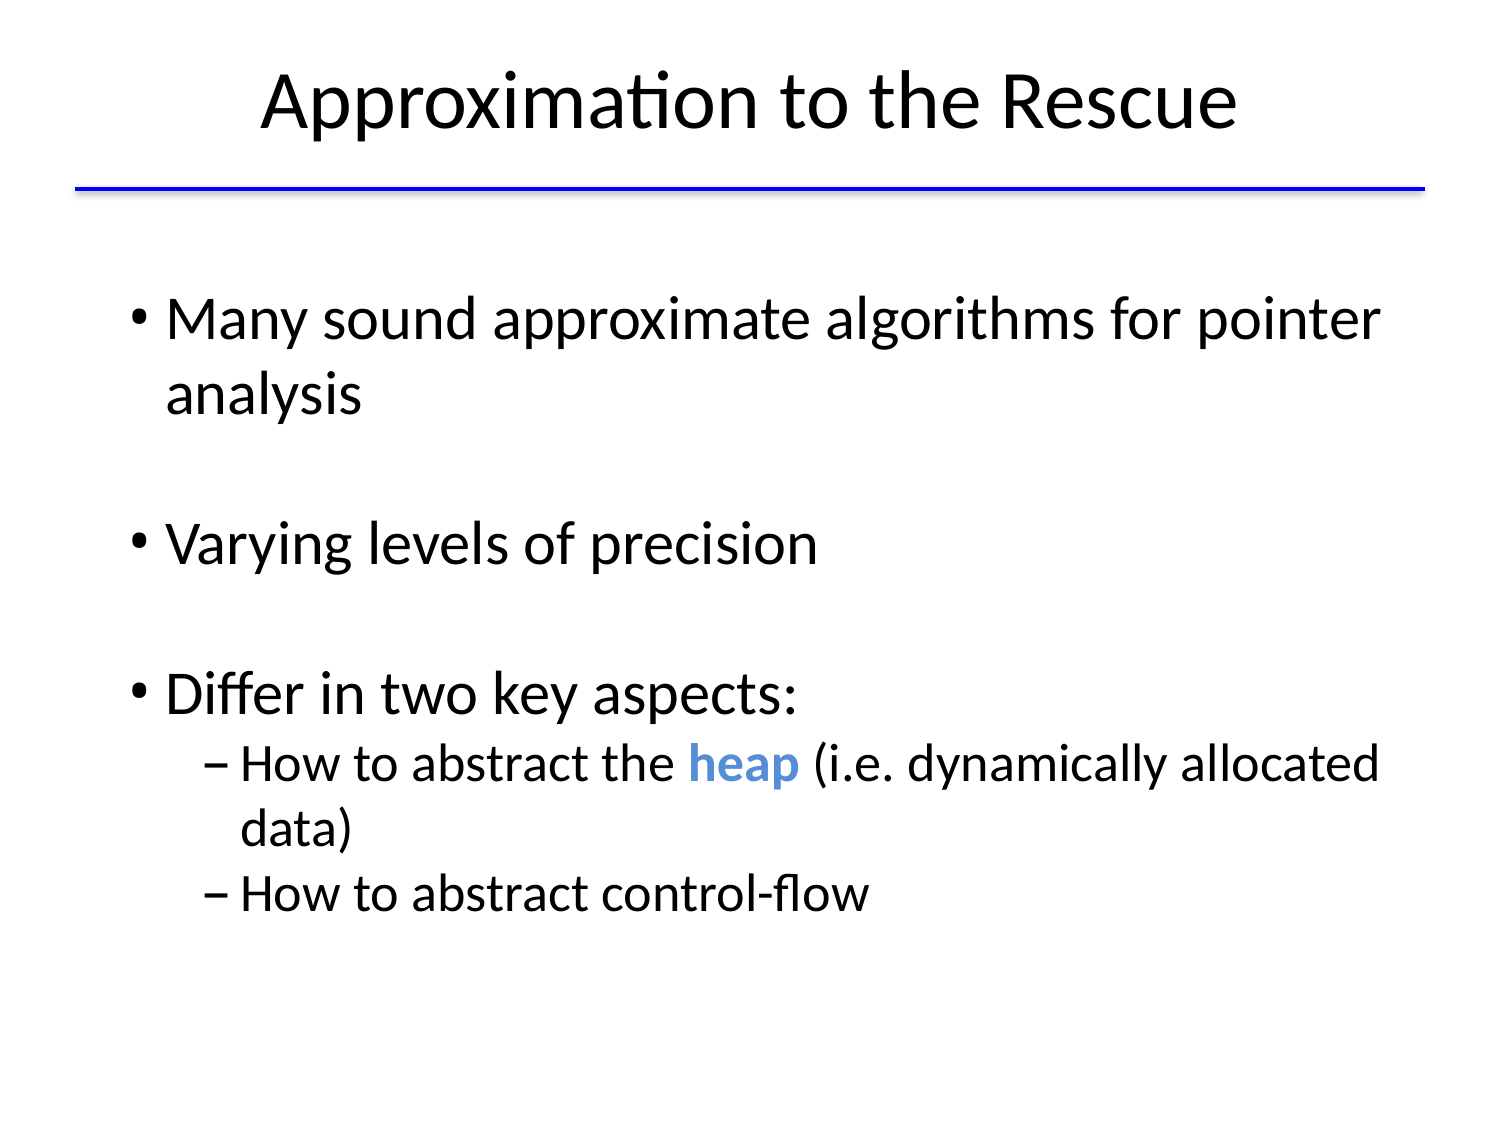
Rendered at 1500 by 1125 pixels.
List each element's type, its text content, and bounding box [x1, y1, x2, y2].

title Approximation to the Rescue [75, 1, 1425, 190]
list Many sound approximate algorithms for pointer analysis Varying levels of precision Differ in two key aspects: How to abstract the heap (i.e. dynamically allocated data) How to abstract control-flow [75, 262, 1425, 1005]
